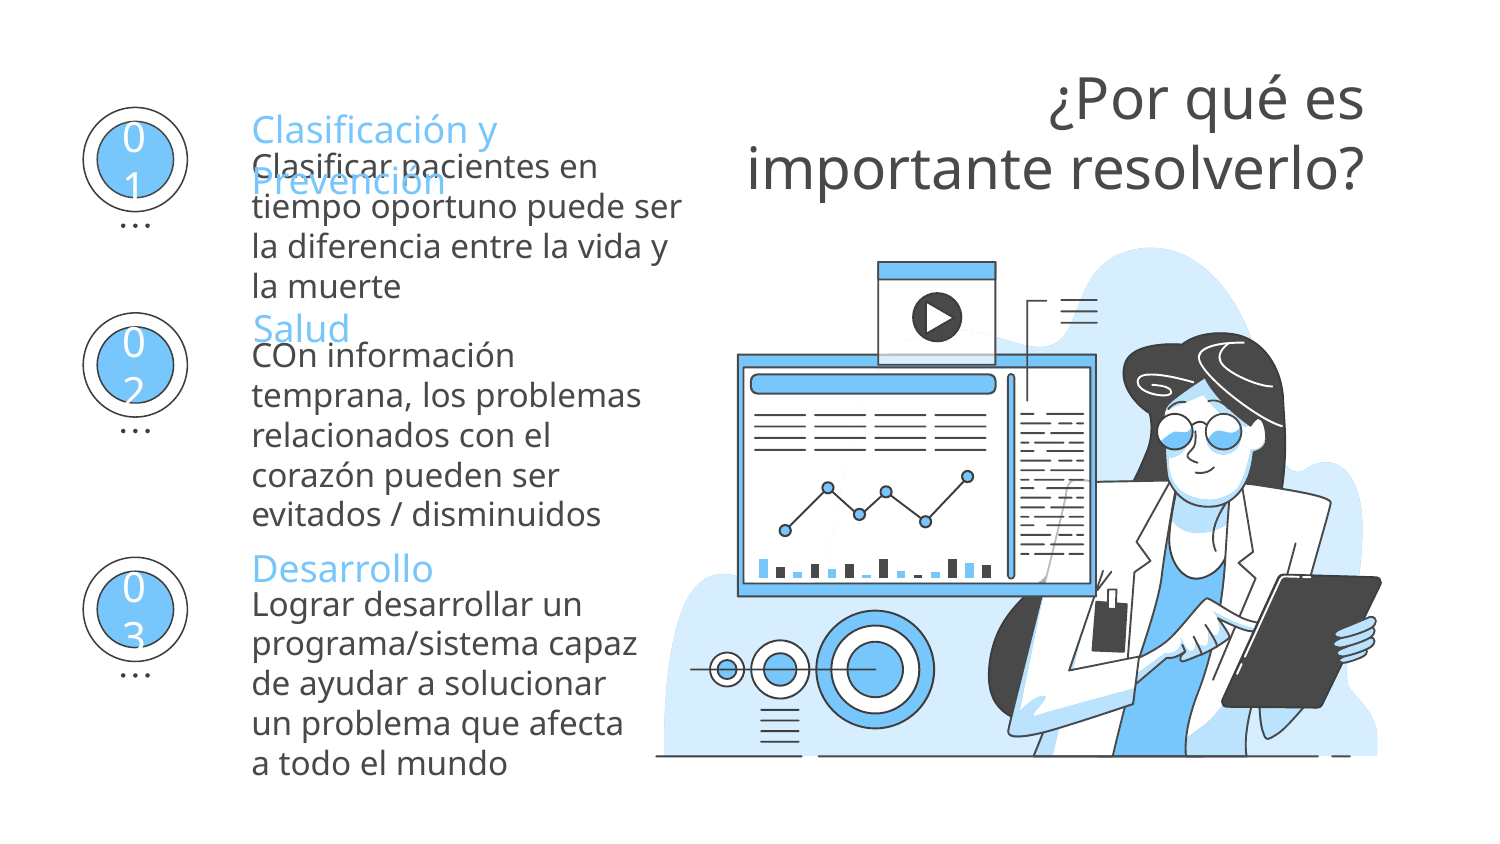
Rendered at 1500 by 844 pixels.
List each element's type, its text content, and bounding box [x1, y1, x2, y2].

title ¿Por qué es importante resolverlo? [716, 83, 1380, 179]
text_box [655, 247, 1383, 758]
subtitle Desarrollo [236, 522, 649, 567]
subtitle Clasificación y Prevención [236, 83, 666, 147]
subtitle Salud [238, 282, 649, 318]
subtitle COn información temprana, los problemas relacionados con el corazón pueden ser evitados / disminuidos [236, 318, 649, 477]
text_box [82, 312, 188, 434]
subtitle Lograr desarrollar un programa/sistema capaz de ayudar a solucionar un problema que afecta a todo el mundo [236, 567, 649, 743]
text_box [82, 557, 188, 678]
subtitle Clasificar pacientes en tiempo oportuno puede ser la diferencia entre la vida y la muerte [236, 130, 717, 273]
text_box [82, 107, 188, 229]
